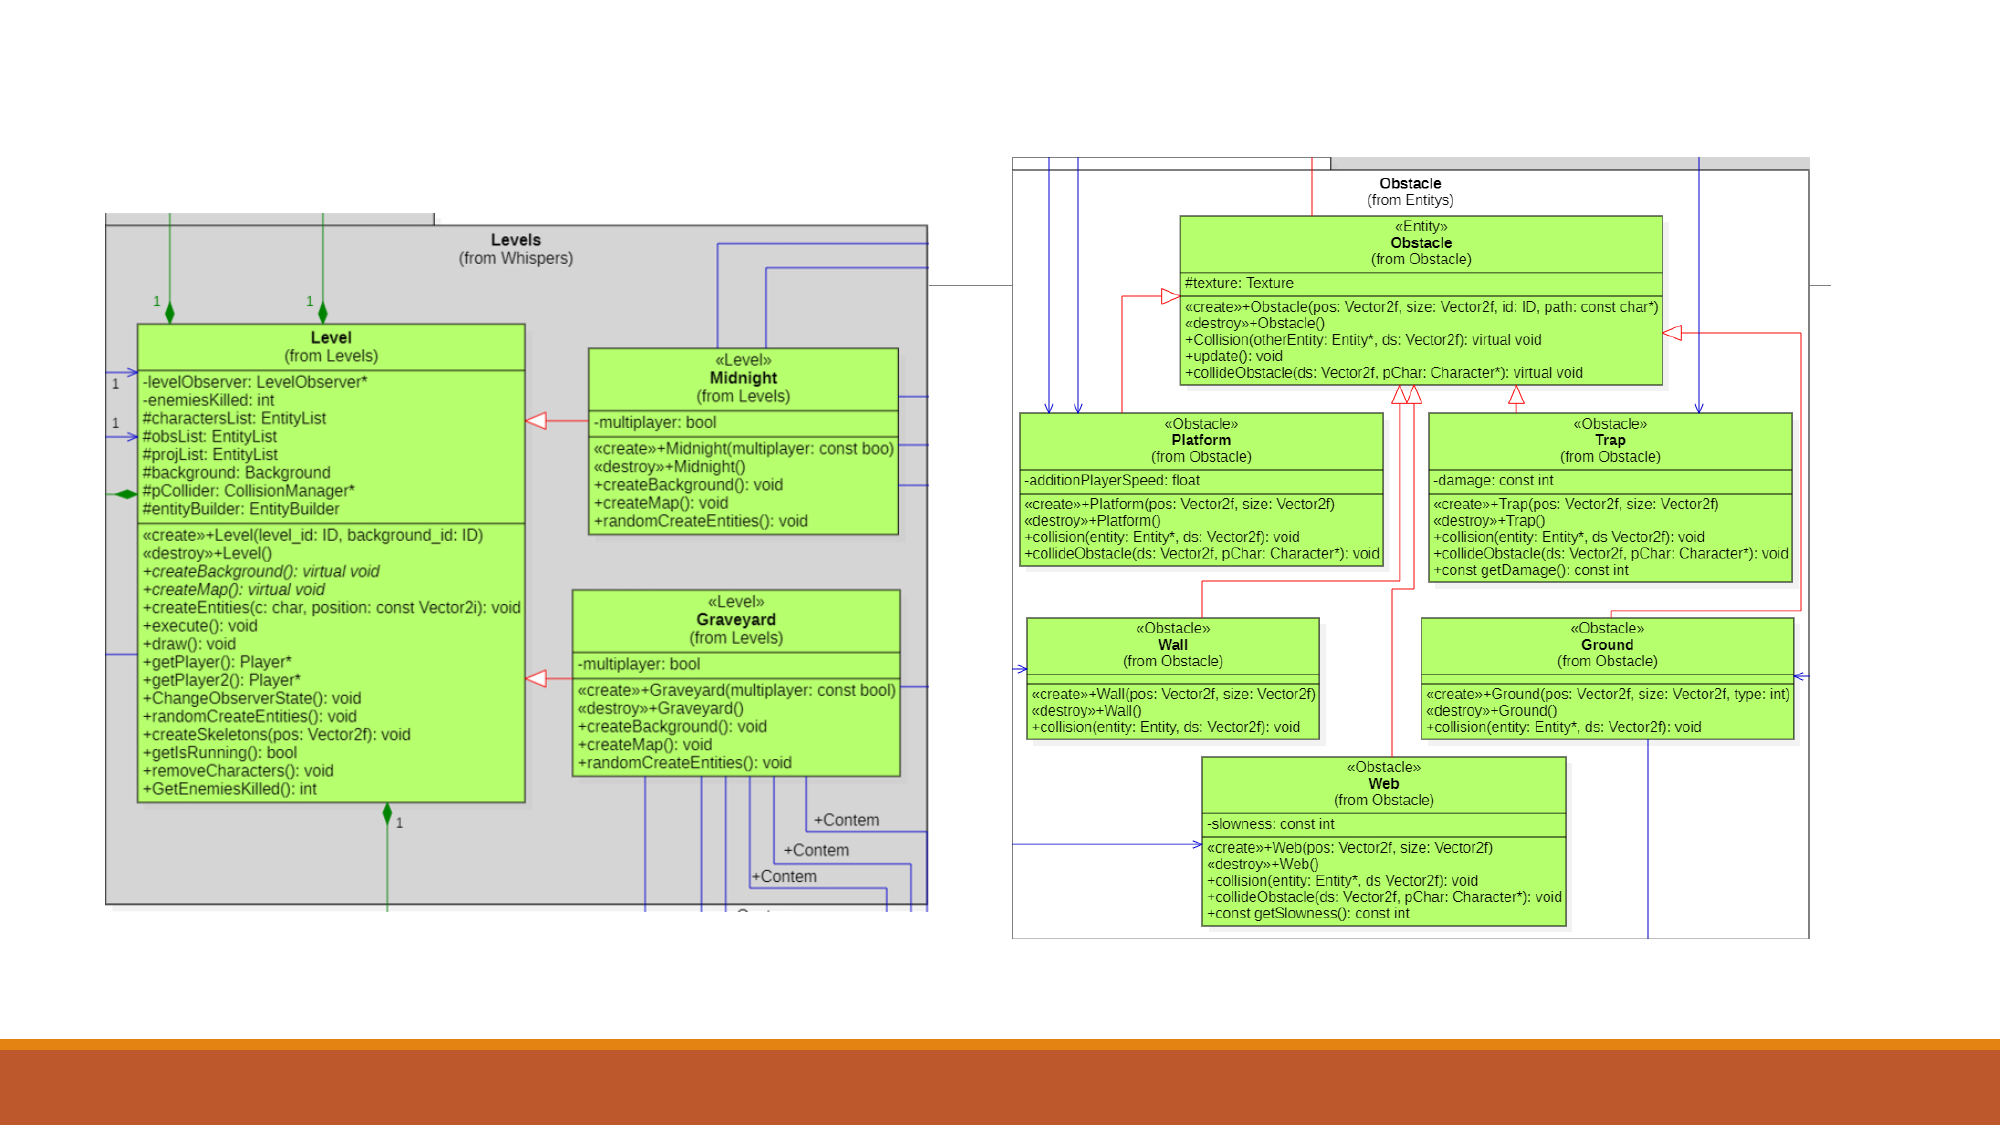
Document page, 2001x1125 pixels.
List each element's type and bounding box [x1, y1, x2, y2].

picture [104, 212, 930, 913]
list [1011, 156, 1811, 940]
